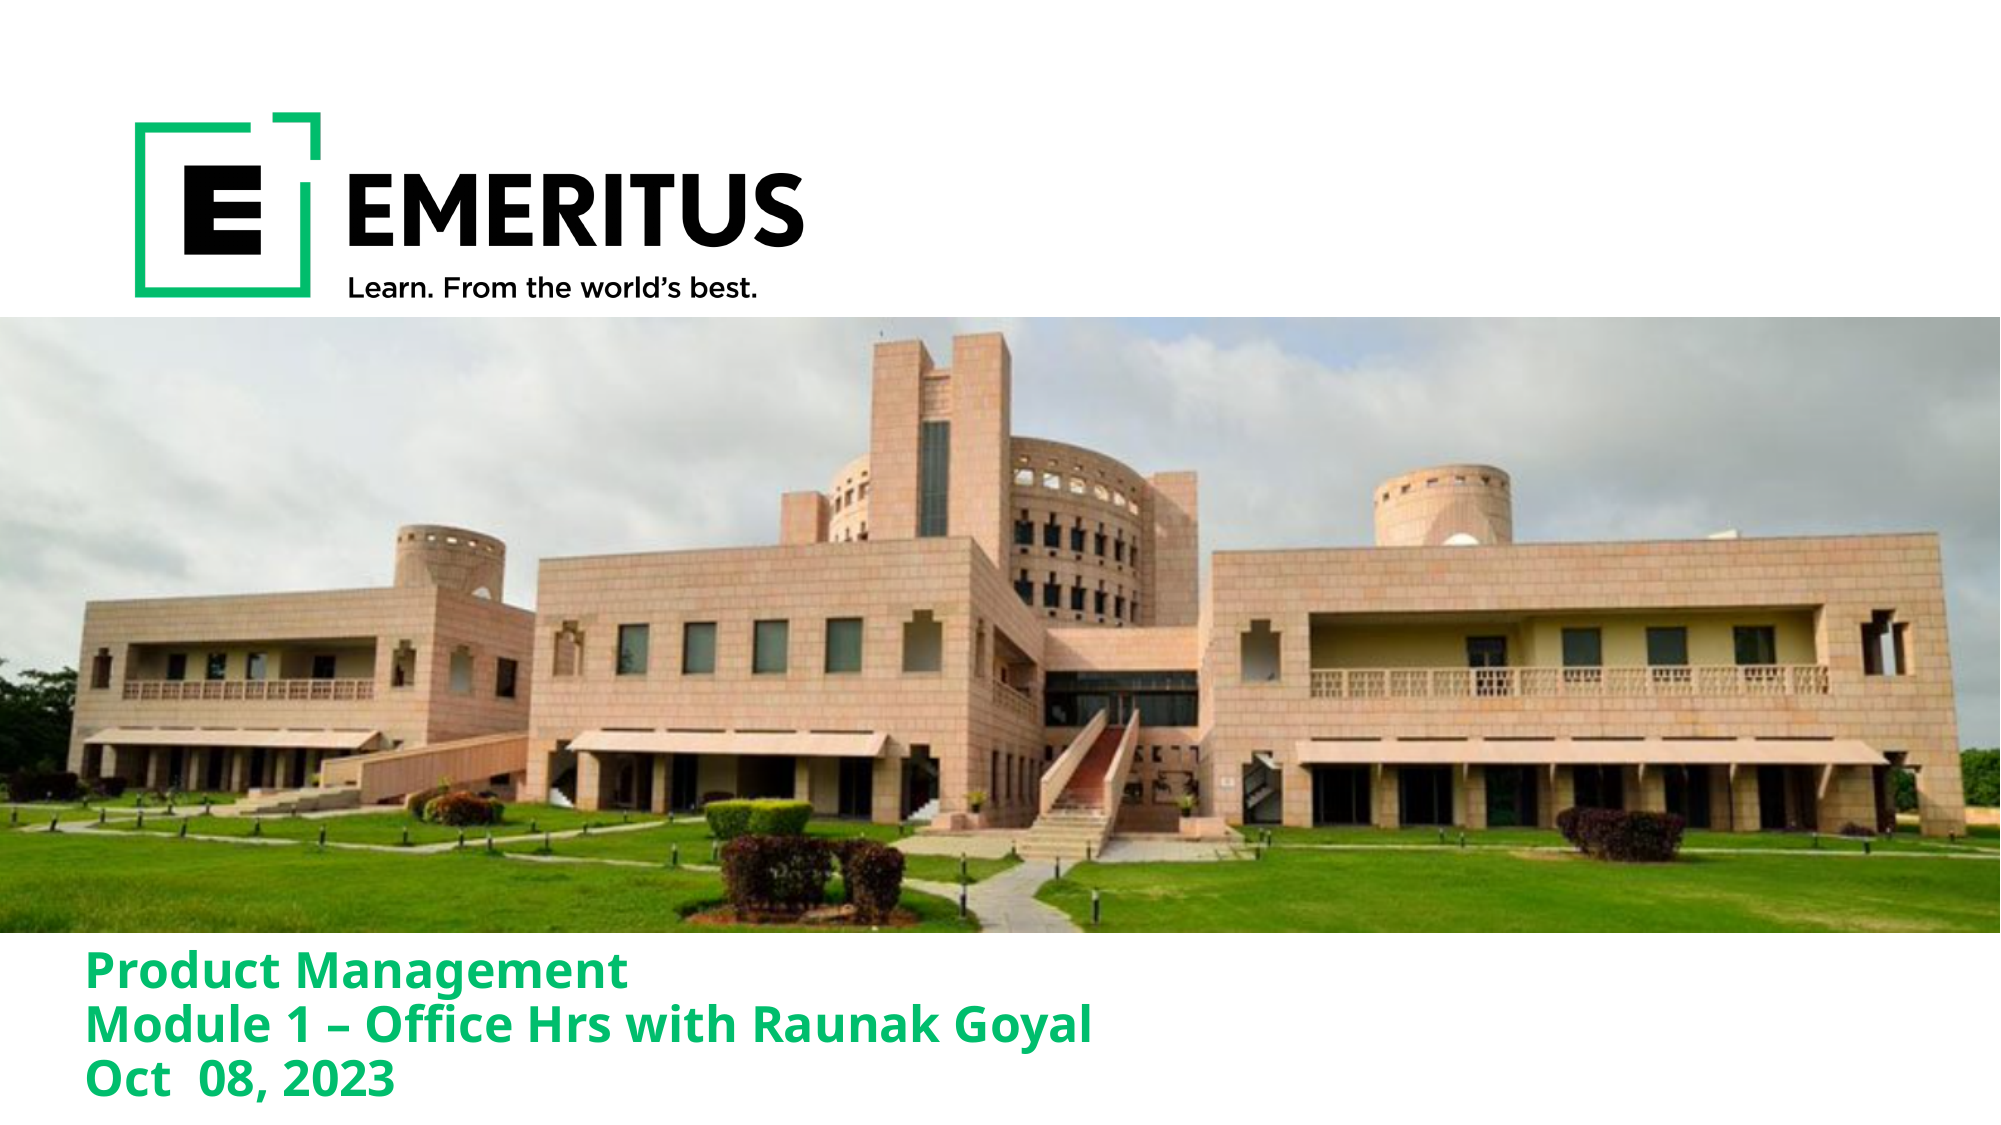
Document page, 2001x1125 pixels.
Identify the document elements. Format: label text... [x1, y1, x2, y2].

title Product Management Module 1 – Office Hrs with Raunak Goyal Oct 08, 2023 [70, 943, 1825, 1109]
picture [0, 82, 2000, 933]
